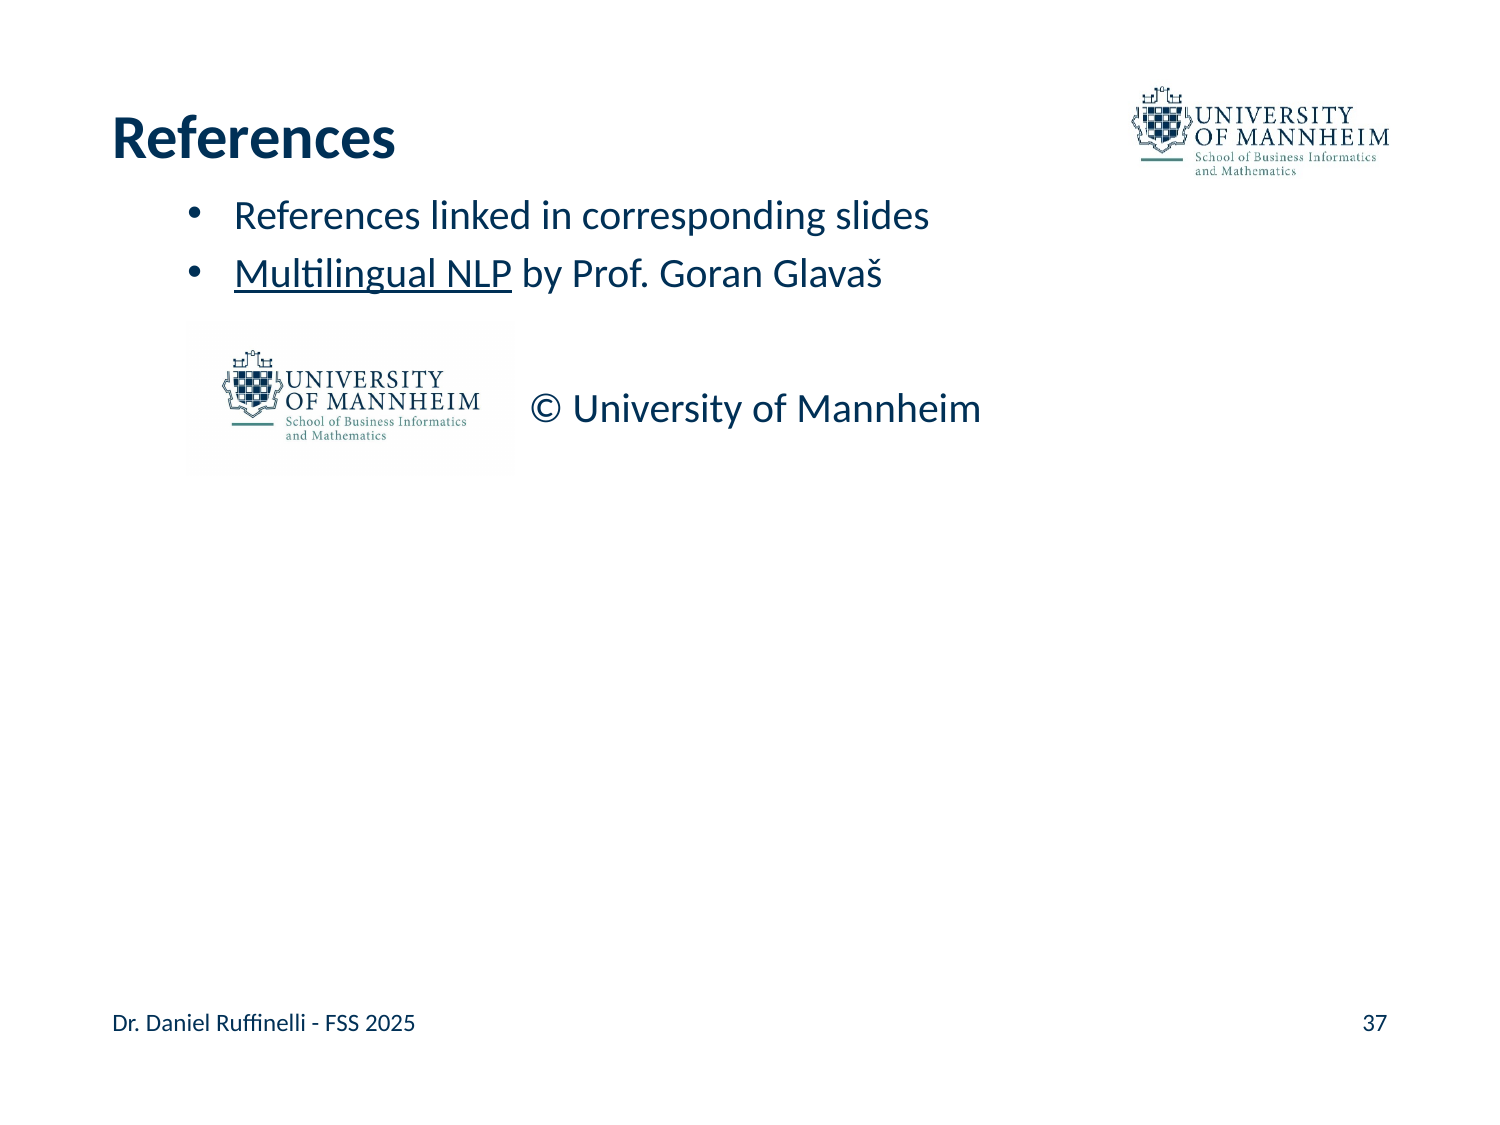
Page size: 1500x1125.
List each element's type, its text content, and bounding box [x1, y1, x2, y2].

picture [185, 320, 515, 476]
picture [1095, 57, 1425, 211]
list References linked in corresponding slides Multilingual NLP by Prof. Goran Glavaš © University of Mannheim [112, 187, 1388, 955]
title References [112, 95, 1125, 187]
slide_number 37 [1214, 1006, 1388, 1036]
footer Dr. Daniel Ruffinelli - FSS 2025 [112, 1006, 588, 1036]
